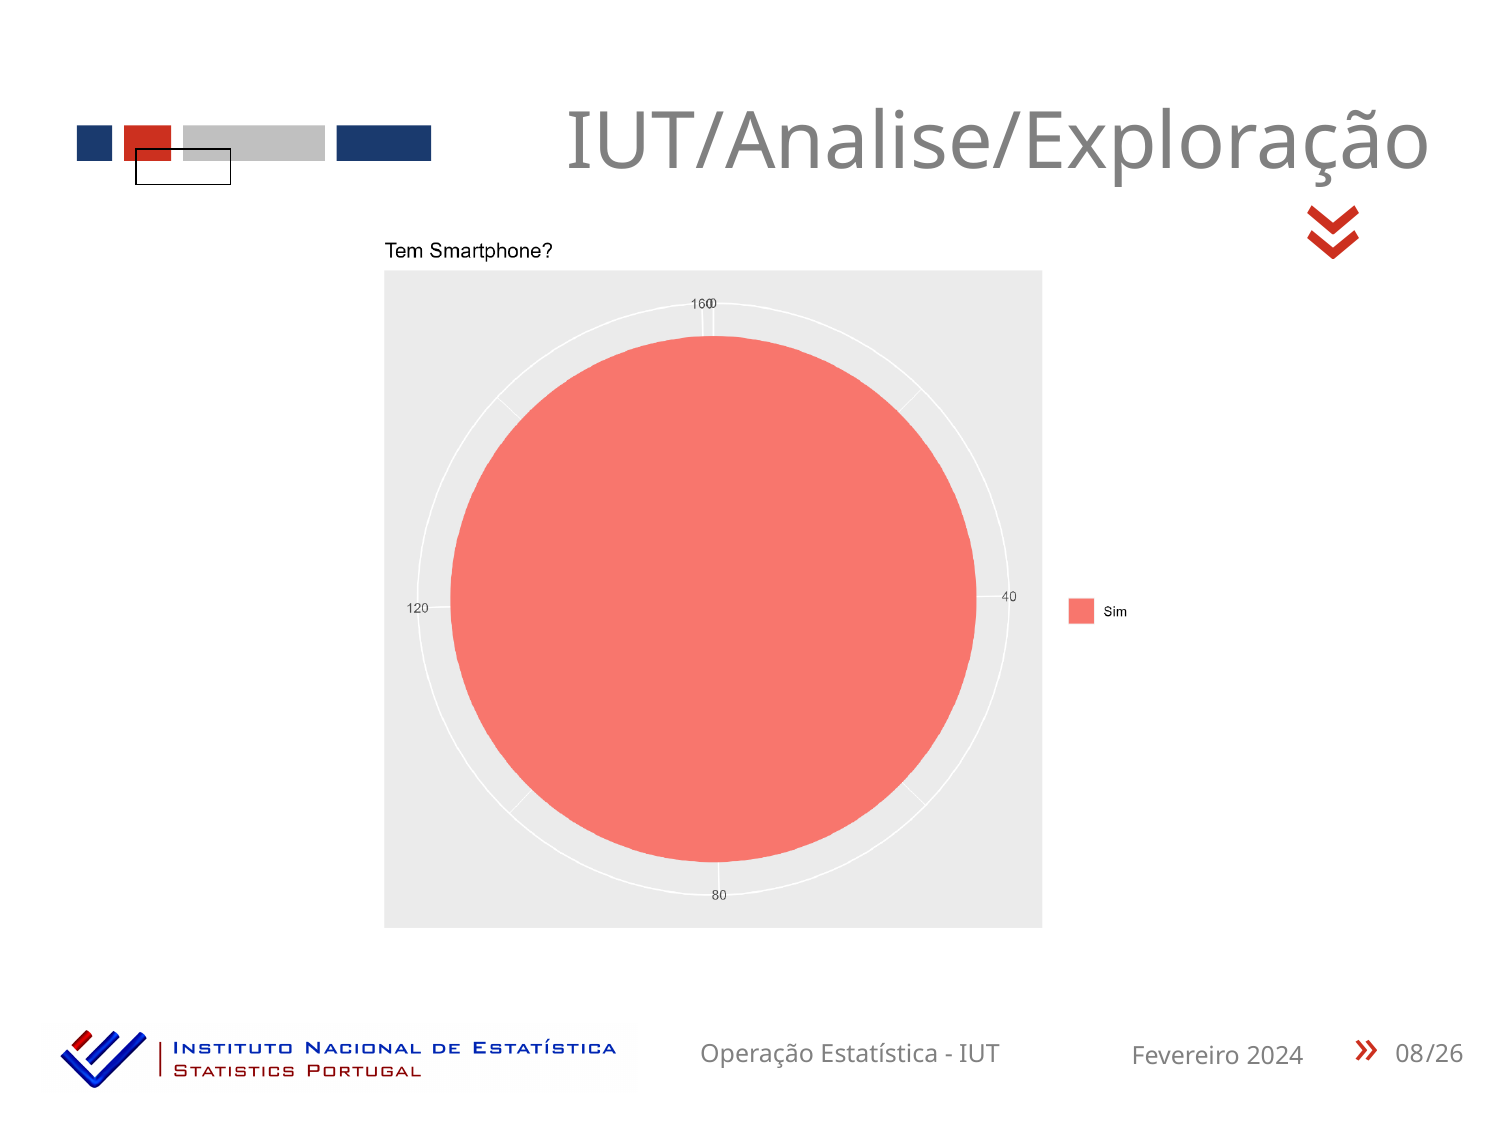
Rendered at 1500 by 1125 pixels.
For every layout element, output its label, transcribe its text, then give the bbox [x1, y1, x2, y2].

text_box IUT/Analise/Exploração [454, 66, 1447, 207]
picture [41, 1023, 638, 1093]
text_box 08 [1380, 1029, 1447, 1075]
picture [356, 206, 1144, 995]
text_box « [1234, 207, 1400, 280]
